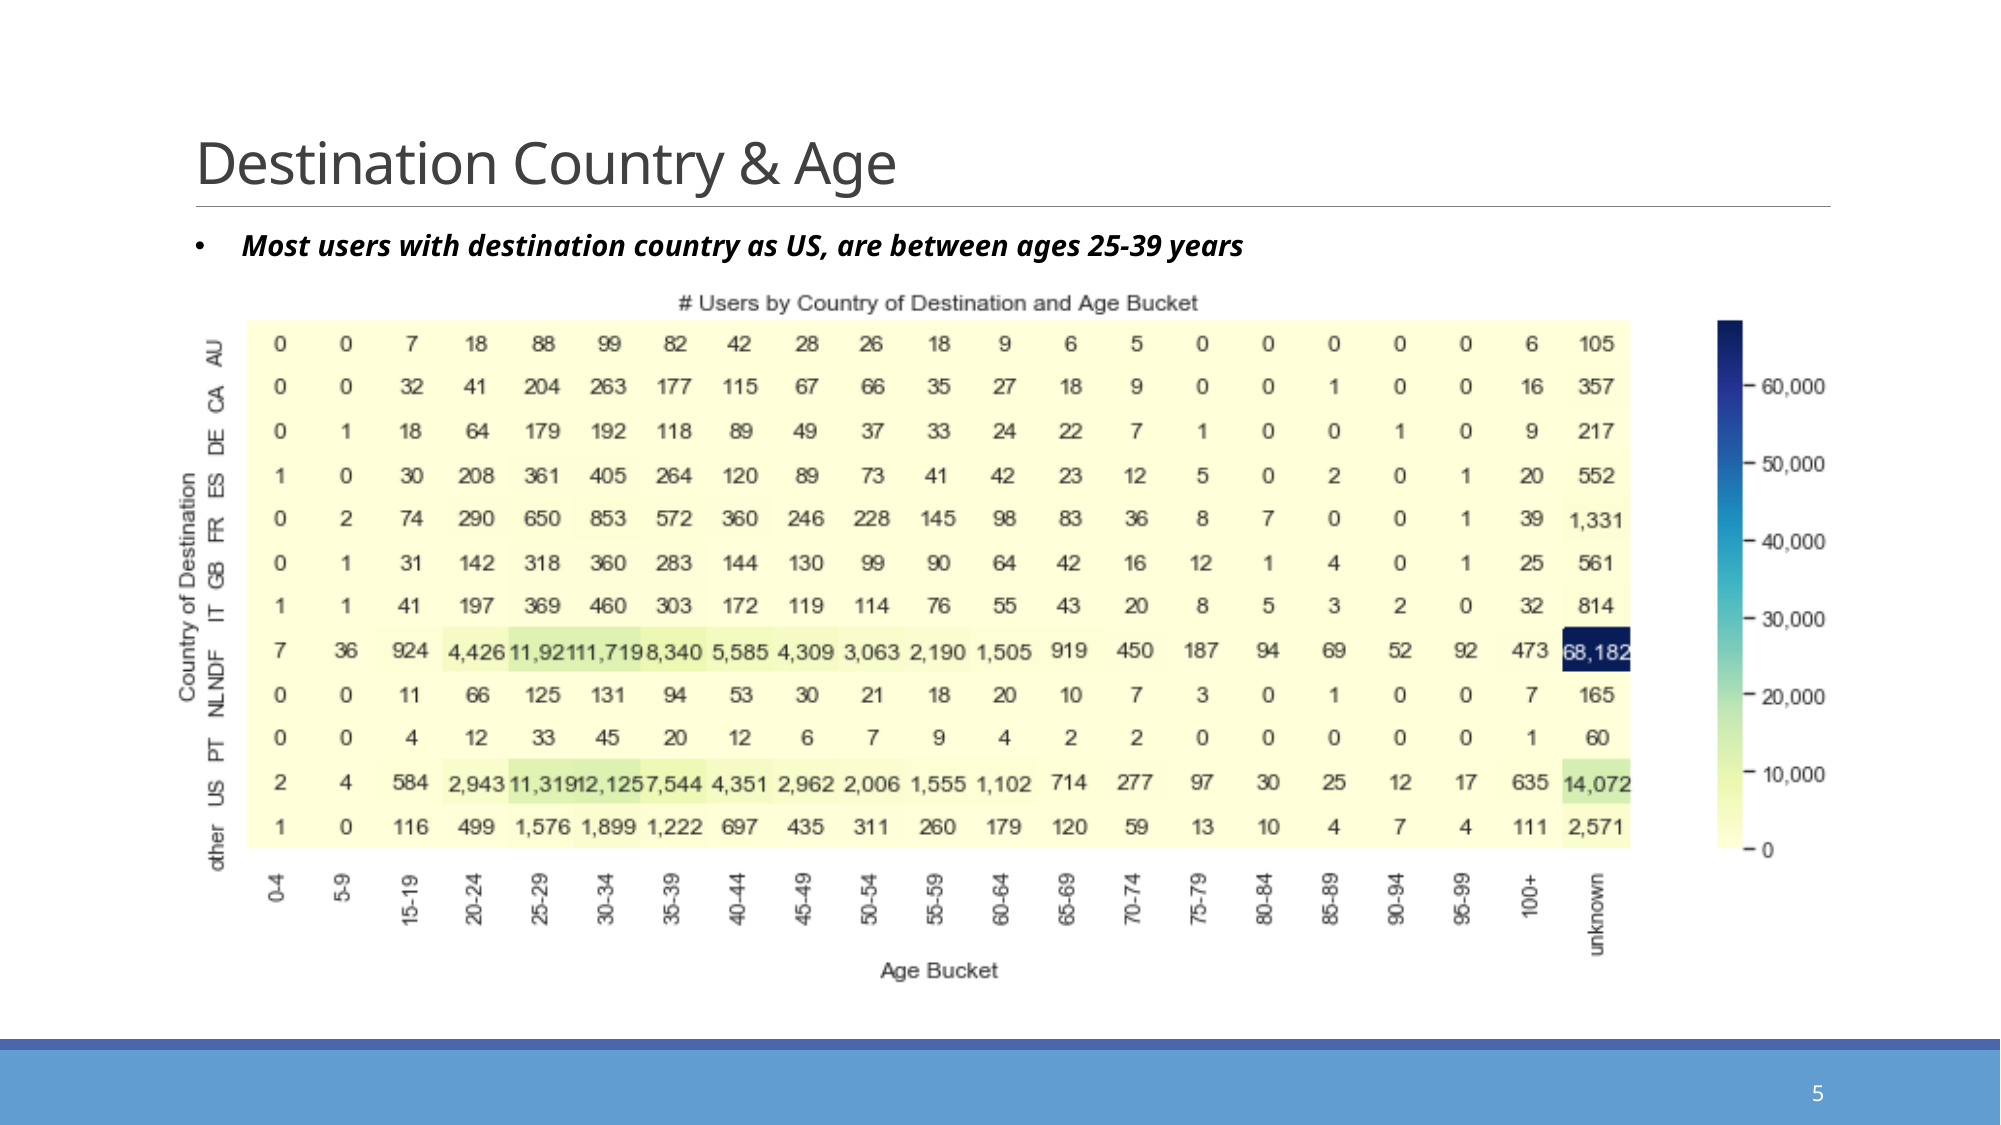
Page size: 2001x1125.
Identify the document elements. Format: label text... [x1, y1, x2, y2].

text_box Most users with destination country as US, are between ages 25-39 years [179, 207, 1884, 284]
picture [168, 282, 1840, 994]
title Destination Country & Age [180, 62, 1830, 205]
slide_number 5 [1624, 1062, 1840, 1123]
